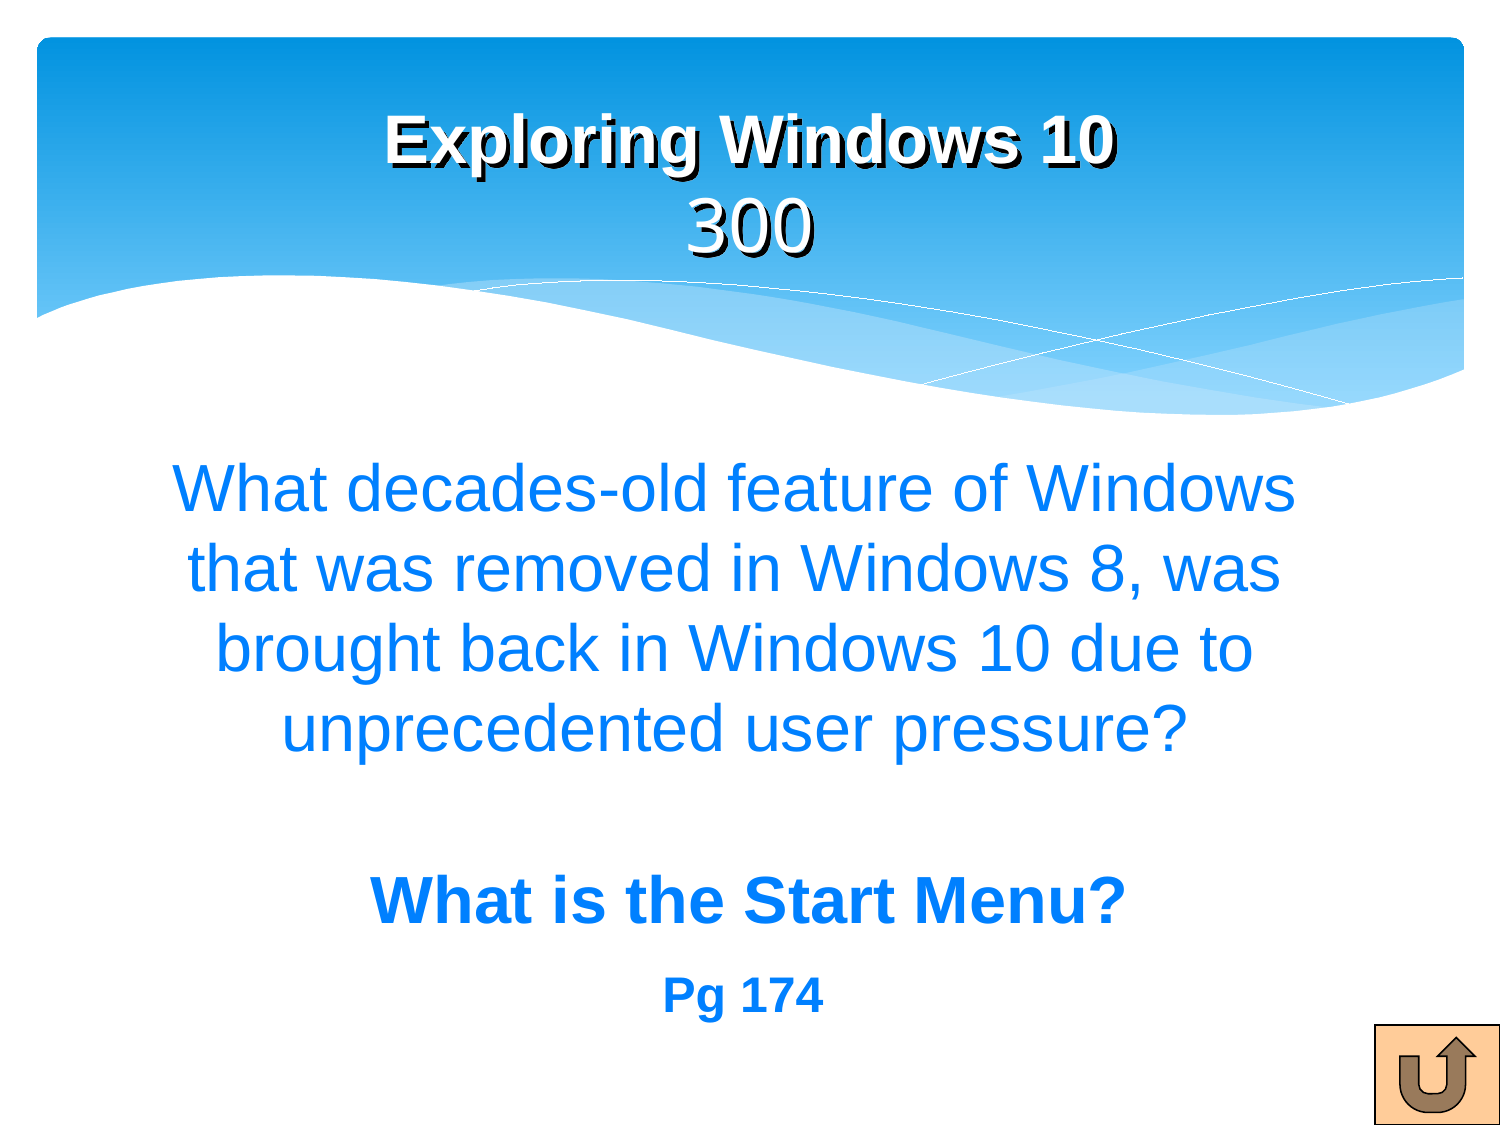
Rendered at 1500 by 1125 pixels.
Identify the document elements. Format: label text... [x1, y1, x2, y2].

text_box What decades-old feature of Windows that was removed in Windows 8, was brought back in Windows 10 due to unprecedented user pressure? [110, 437, 1361, 772]
text_box [1374, 1025, 1500, 1125]
title Exploring Windows 10 300 [112, 87, 1388, 275]
text_box What is the Start Menu? Pg 174 [249, 849, 1250, 1030]
